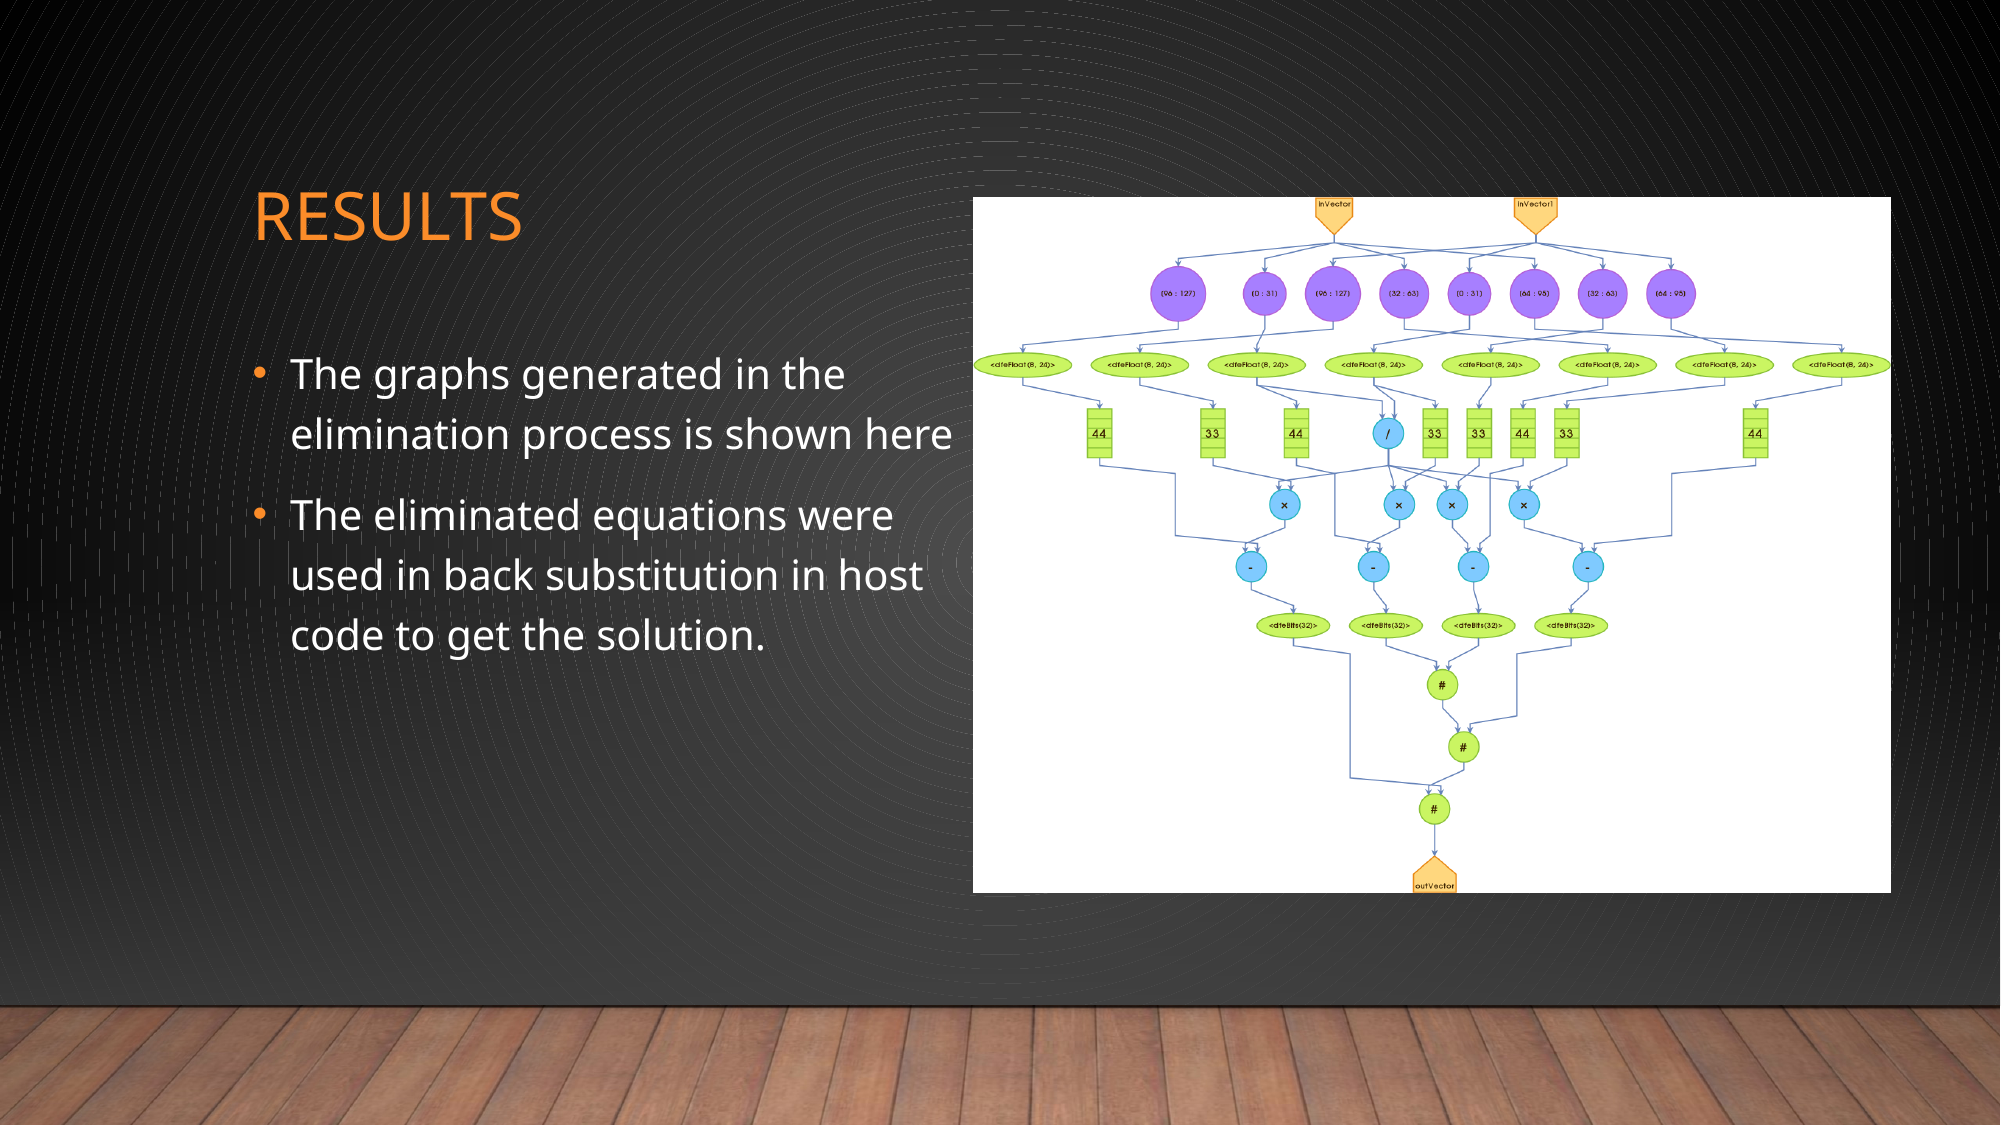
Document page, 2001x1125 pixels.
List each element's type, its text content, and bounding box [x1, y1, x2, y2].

title RESULTS [237, 132, 1763, 306]
picture [0, 1005, 2000, 1125]
list The graphs generated in the elimination process is shown here The eliminated equations were used in back substitution in host code to get the solution. [237, 329, 974, 896]
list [973, 196, 1891, 893]
